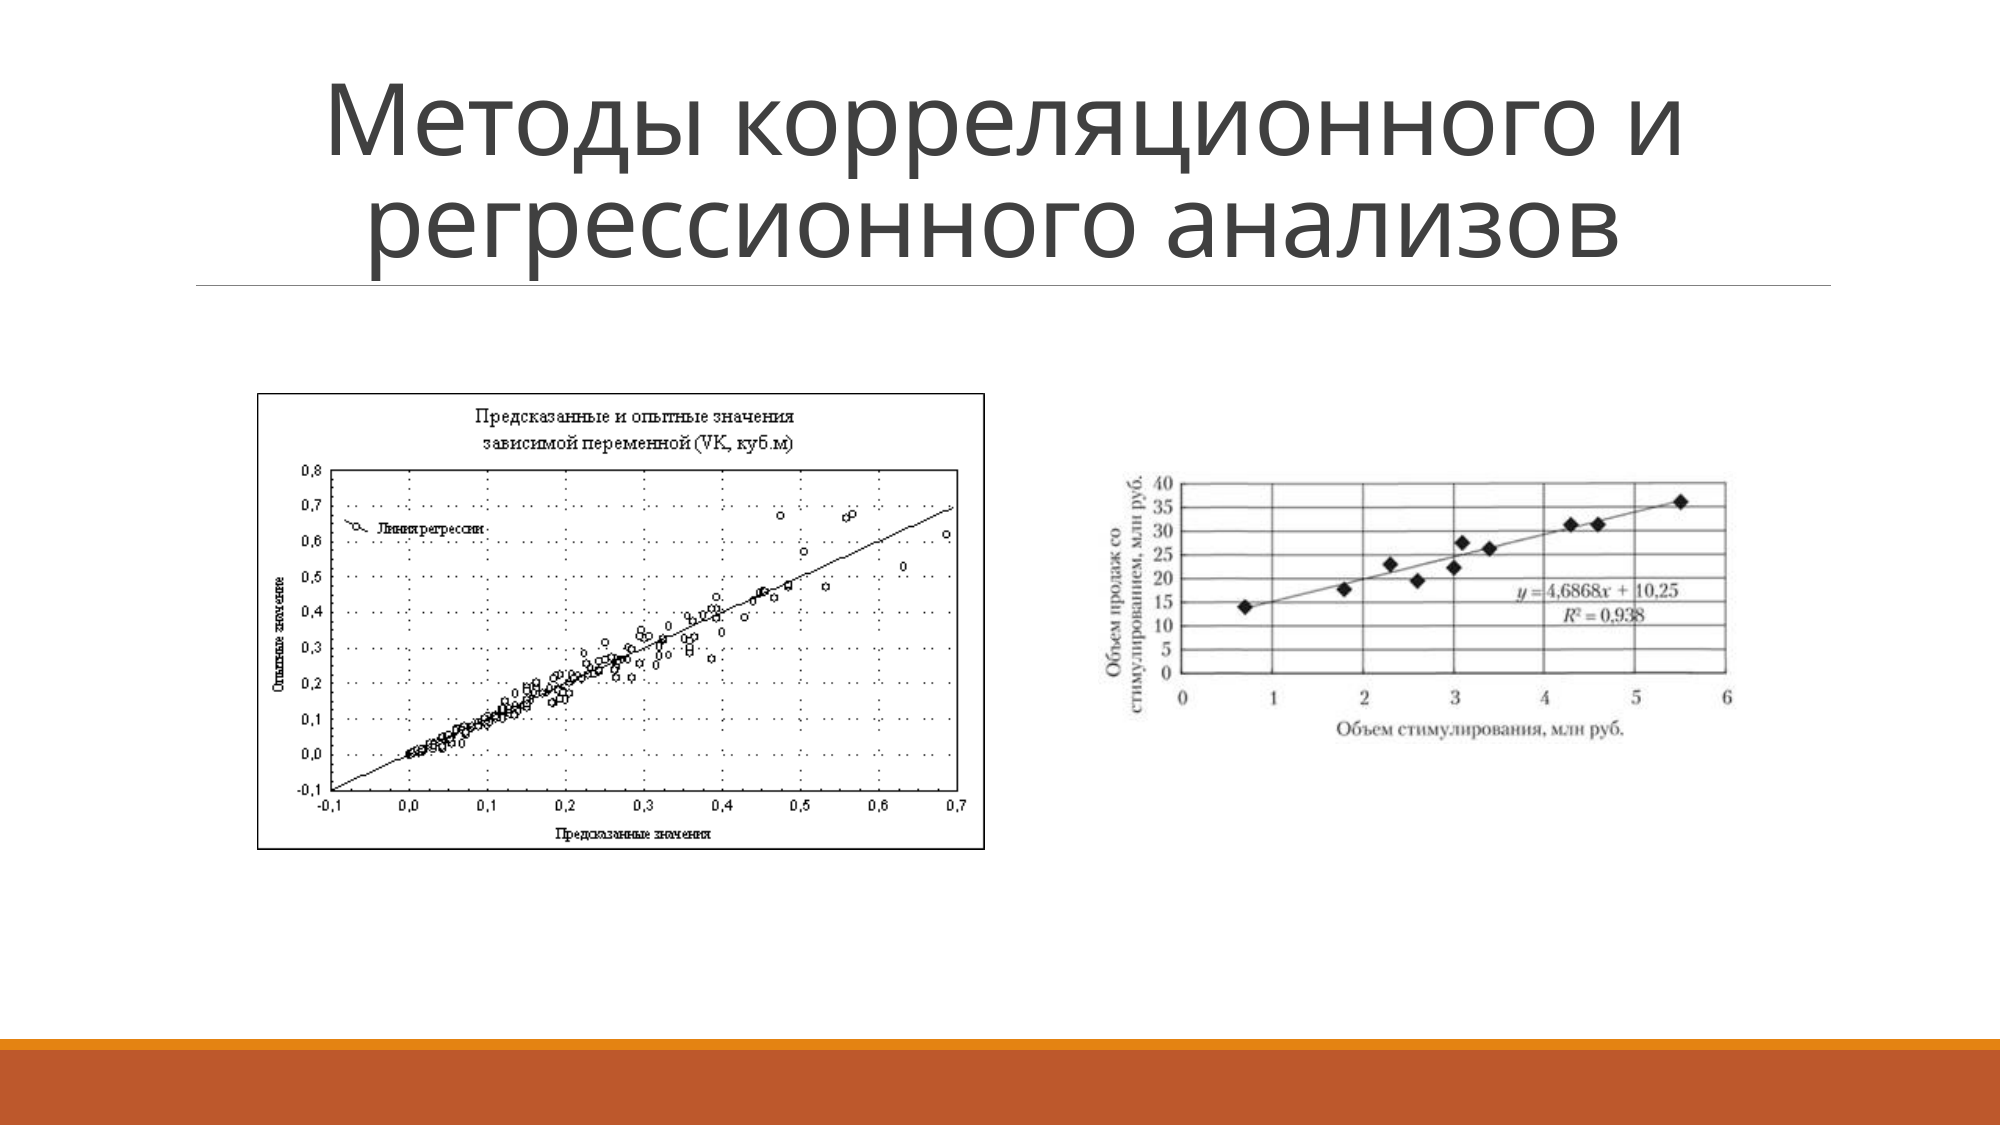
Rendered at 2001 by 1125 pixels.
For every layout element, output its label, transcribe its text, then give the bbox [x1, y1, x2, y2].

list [257, 393, 985, 851]
title Методы корреляционного и регрессионного анализов [180, 47, 1830, 285]
picture [1098, 471, 1739, 745]
